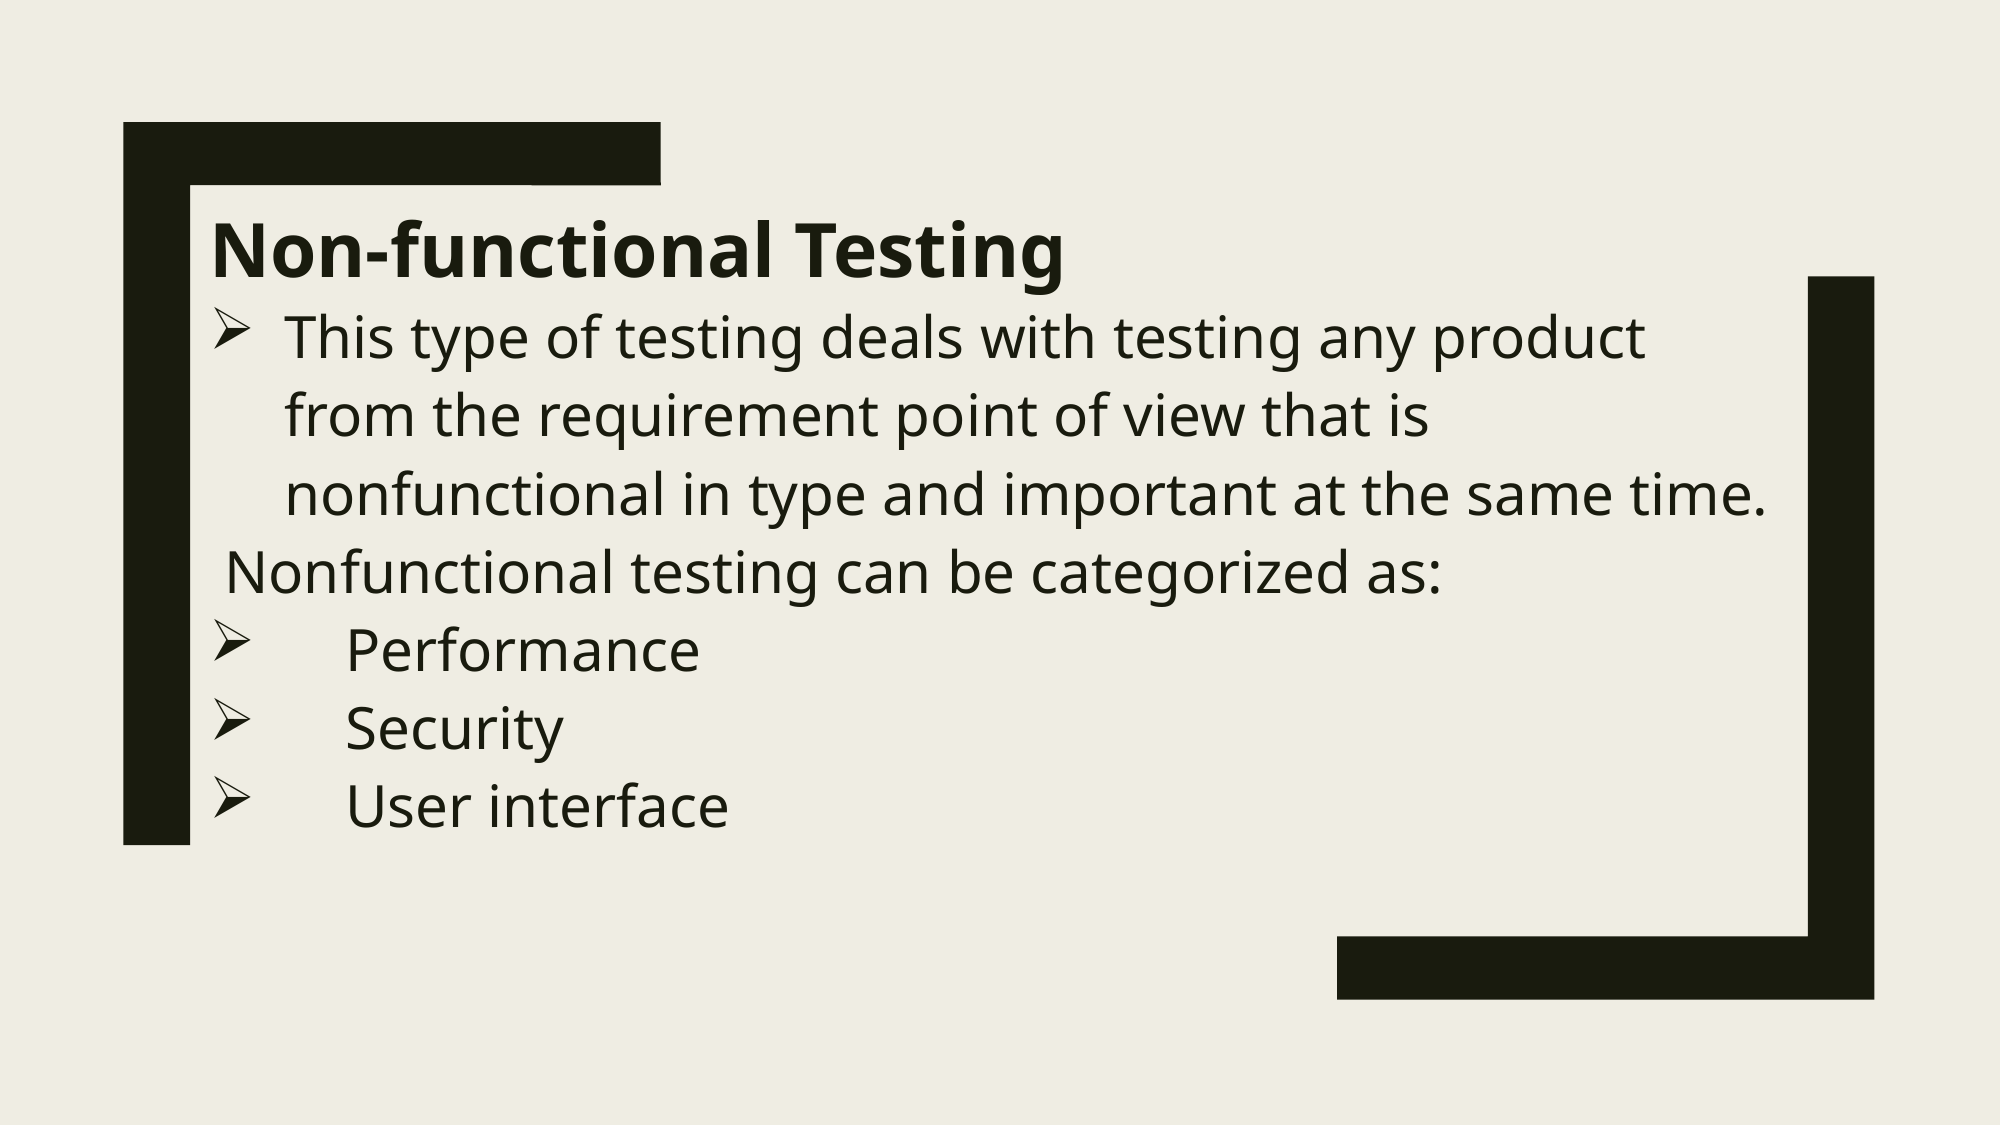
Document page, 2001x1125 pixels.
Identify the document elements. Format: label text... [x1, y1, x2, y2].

subtitle Non-functional Testing This type of testing deals with testing any product from the requirement point of view that is nonfunctional in type and important at the same time. Nonfunctional testing can be categorized as: Performance Security User interface [194, 183, 1803, 936]
